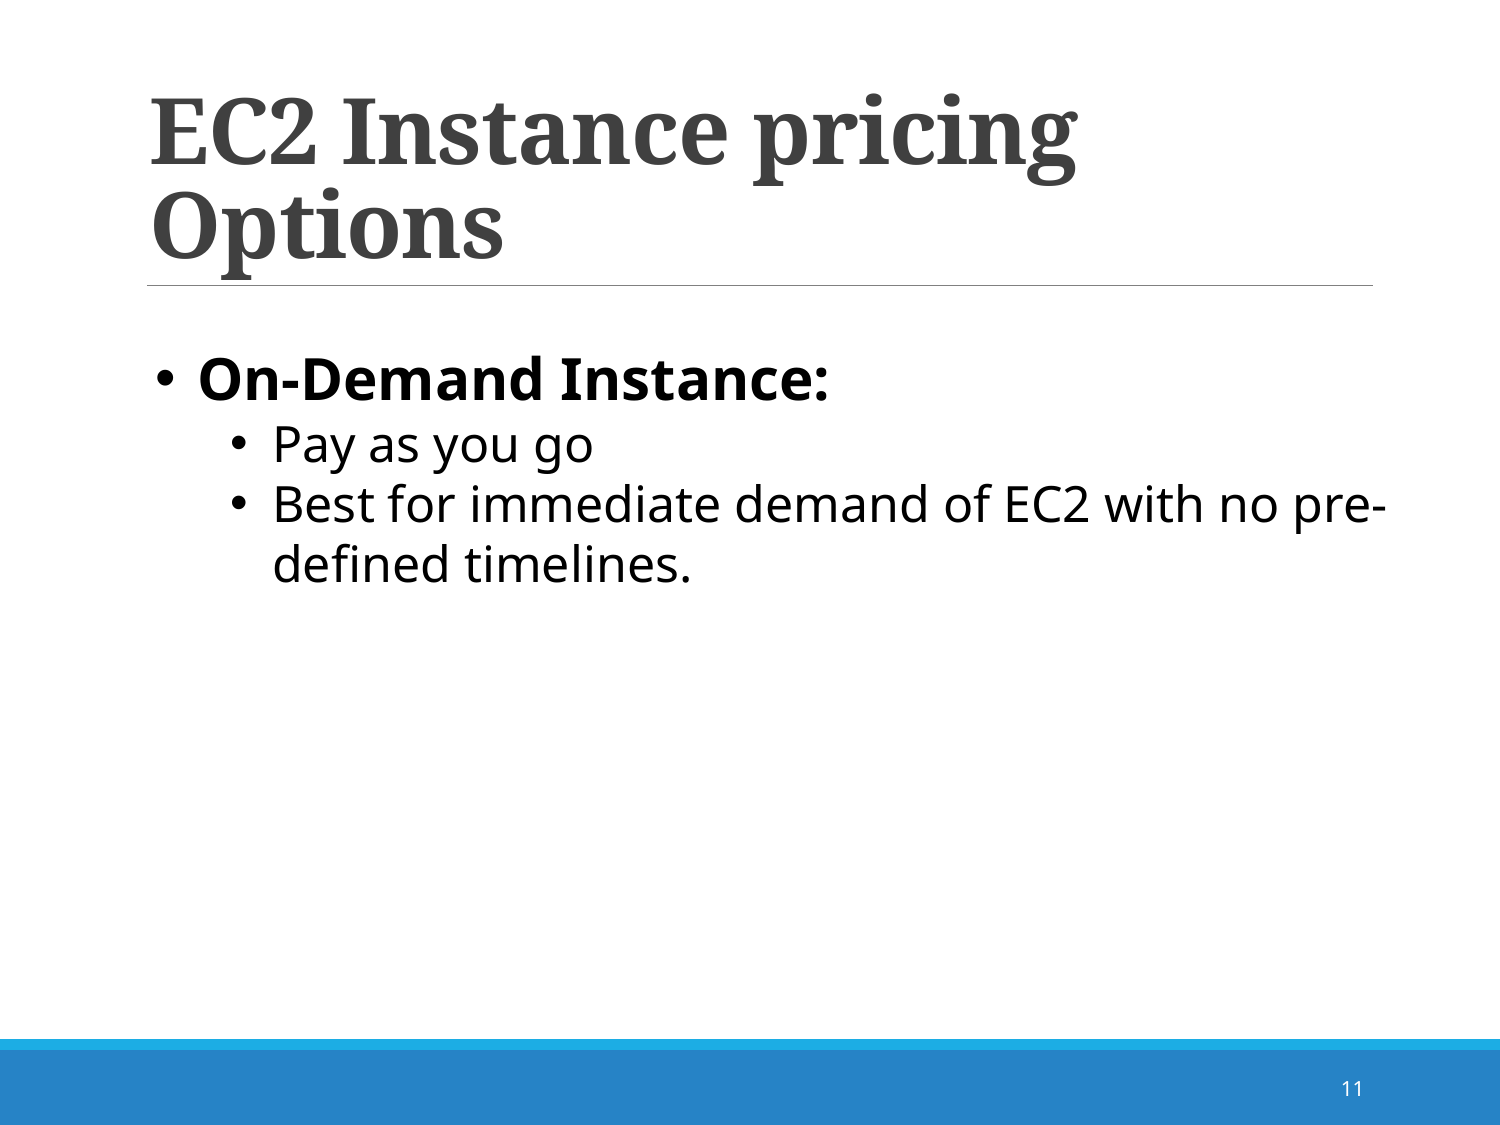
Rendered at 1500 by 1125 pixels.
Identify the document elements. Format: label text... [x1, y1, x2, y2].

title EC2 Instance pricing Options [134, 47, 1373, 285]
text_box On-Demand Instance: Pay as you go Best for immediate demand of EC2 with no pre-defined timelines. [114, 334, 1433, 660]
slide_number 11 [1217, 1059, 1380, 1120]
